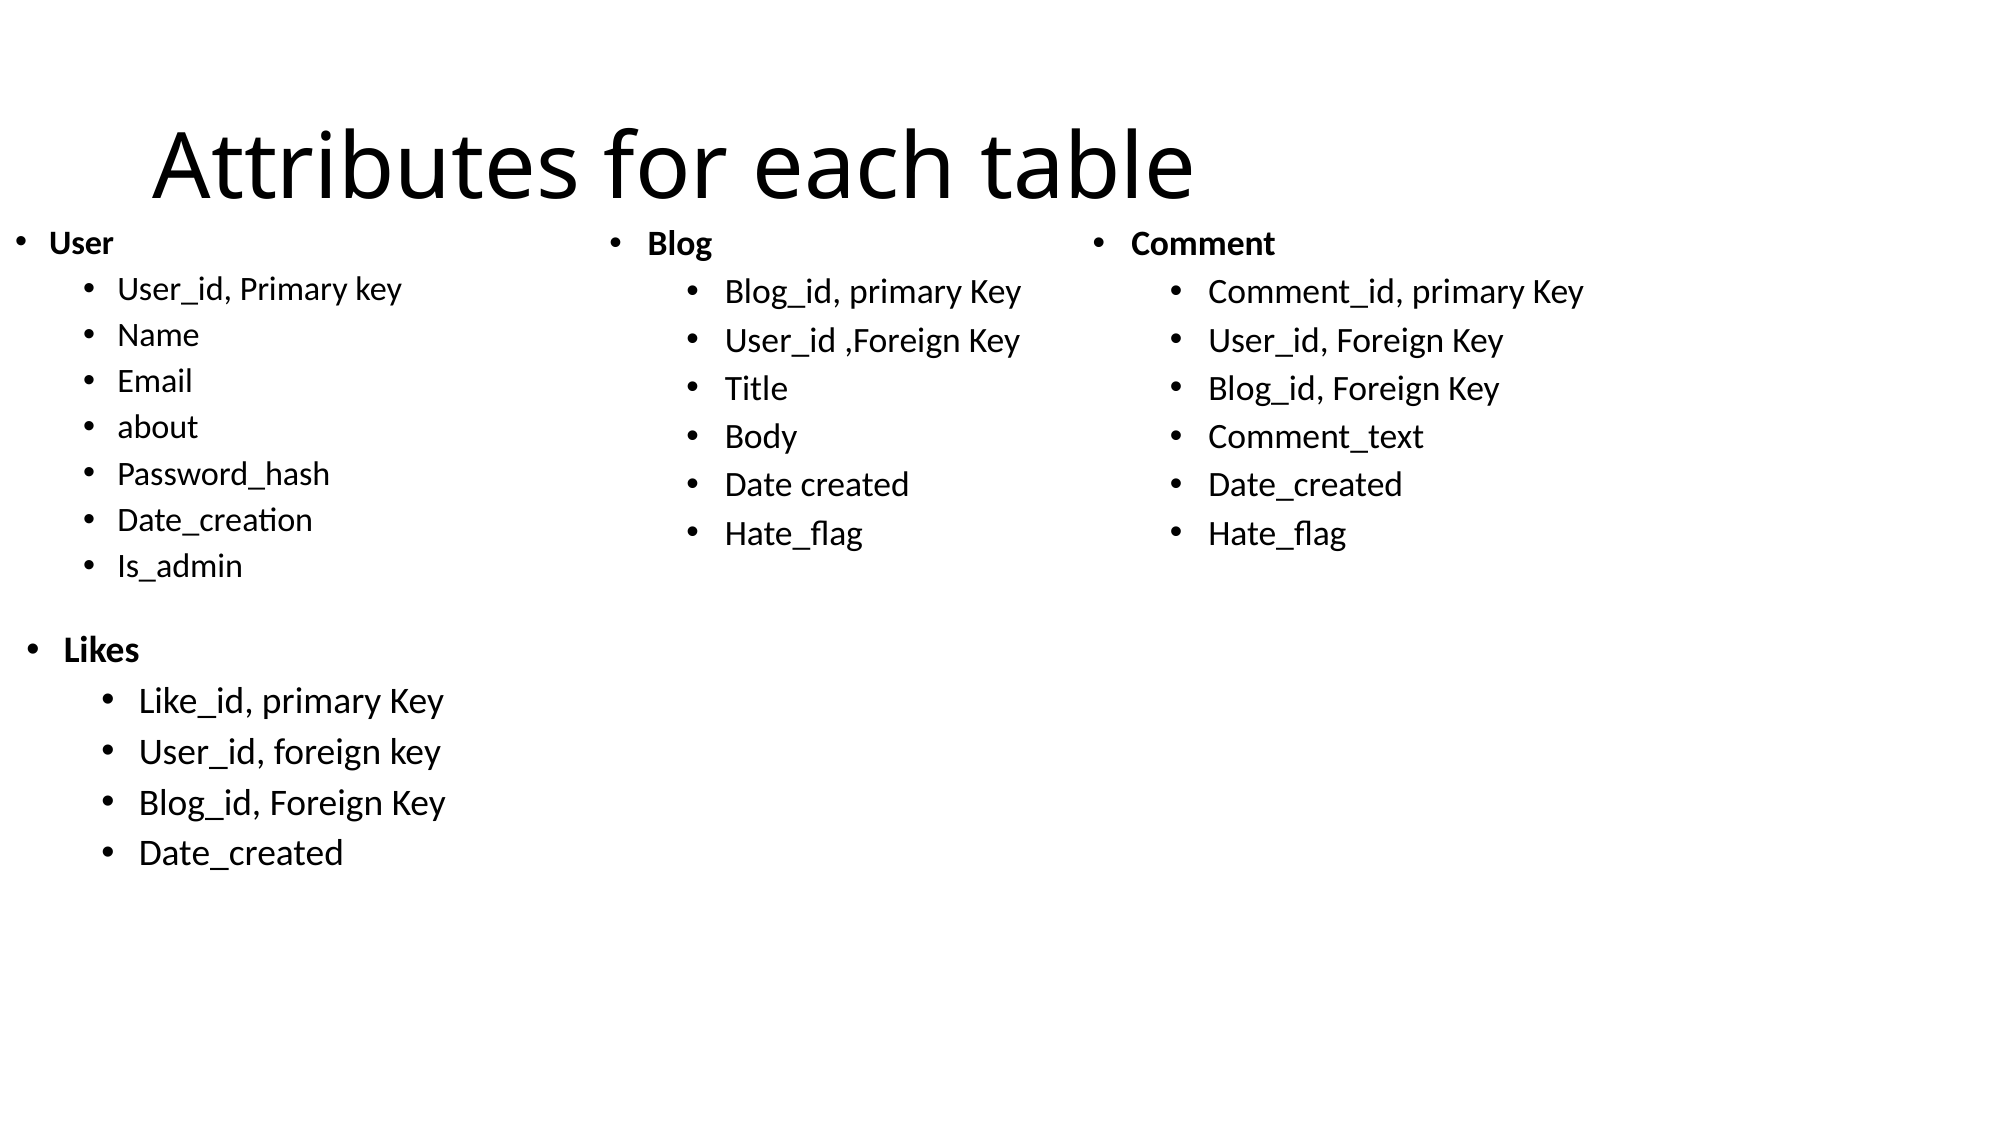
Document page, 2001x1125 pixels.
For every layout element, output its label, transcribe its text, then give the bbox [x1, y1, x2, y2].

title Attributes for each table [137, 59, 1863, 278]
list User User_id, Primary key Name Email about Password_hash Date_creation Is_admin [0, 217, 637, 595]
text_box Likes Like_id, primary Key User_id, foreign key Blog_id, Foreign Key Date_created [11, 622, 489, 908]
text_box Comment Comment_id, primary Key User_id, Foreign Key Blog_id, Foreign Key Comment_text Date_created Hate_flag [1077, 217, 1744, 563]
text_box Blog Blog_id, primary Key User_id ,Foreign Key Title Body Date created Hate_flag [594, 217, 1065, 563]
